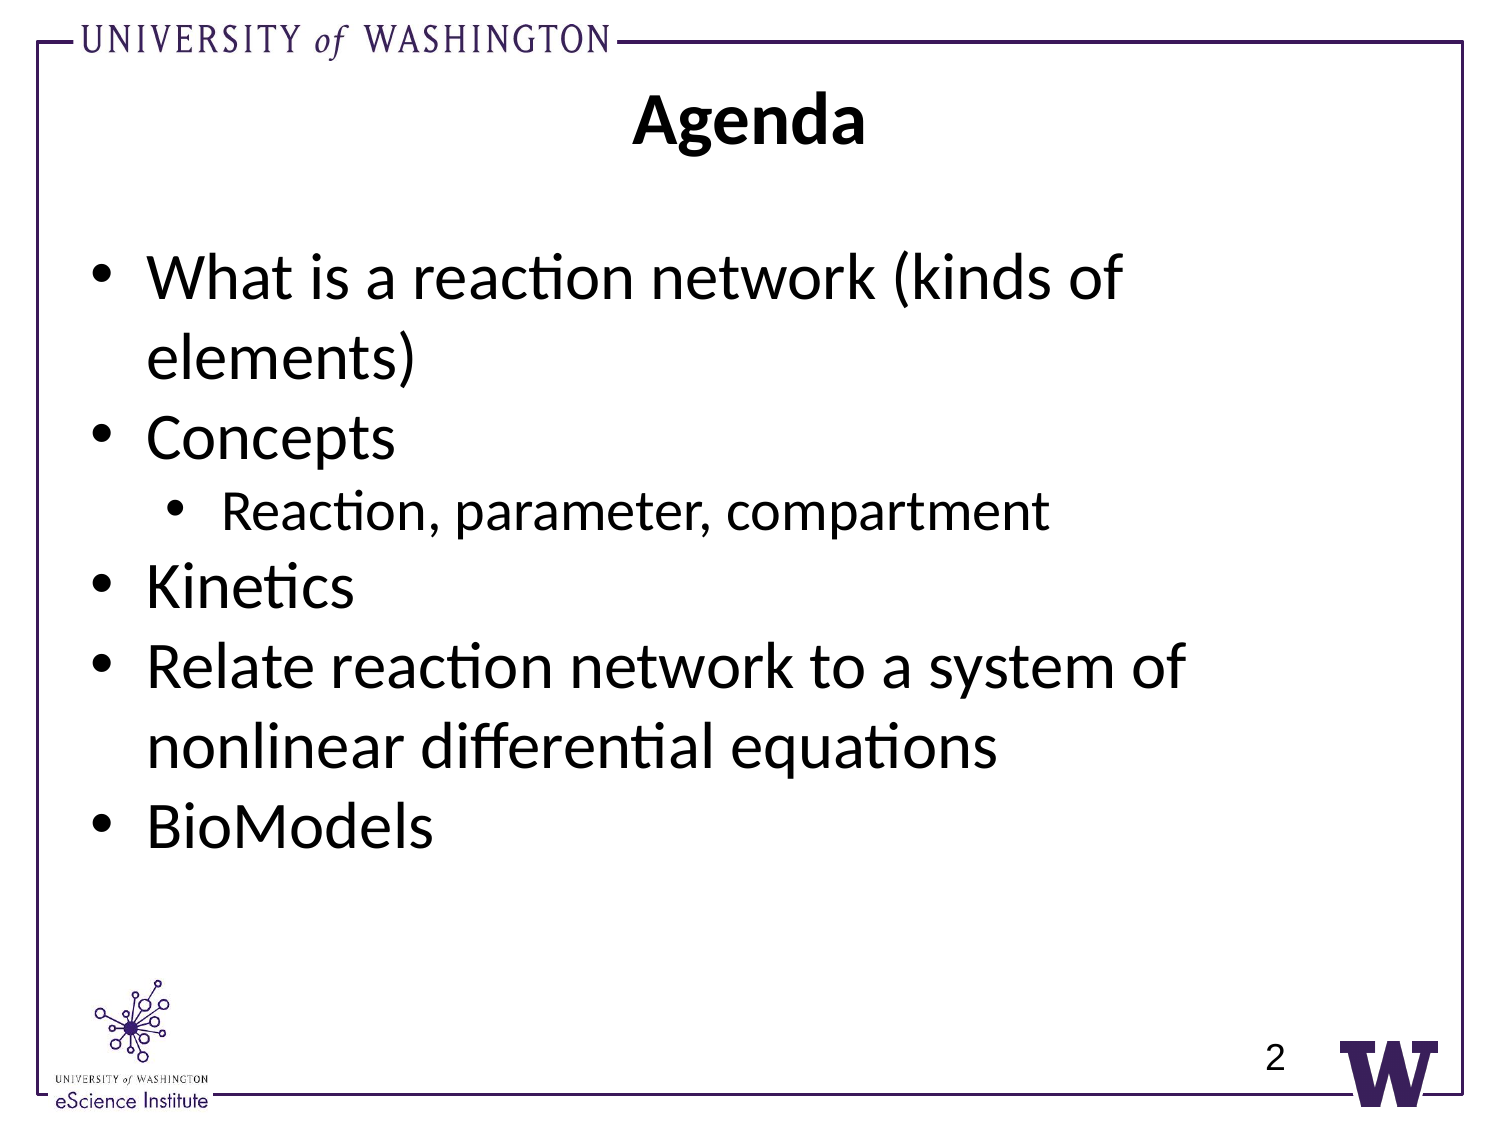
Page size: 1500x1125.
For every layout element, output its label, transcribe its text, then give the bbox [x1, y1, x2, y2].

picture [81, 24, 609, 61]
title Agenda [75, 62, 1425, 200]
picture [1340, 1041, 1438, 1107]
slide_number 2 [1250, 1025, 1300, 1085]
picture [48, 978, 213, 1113]
list What is a reaction network (kinds of elements) Concepts Reaction, parameter, compartment Kinetics Relate reaction network to a system of nonlinear differential equations BioModels [75, 224, 1425, 975]
